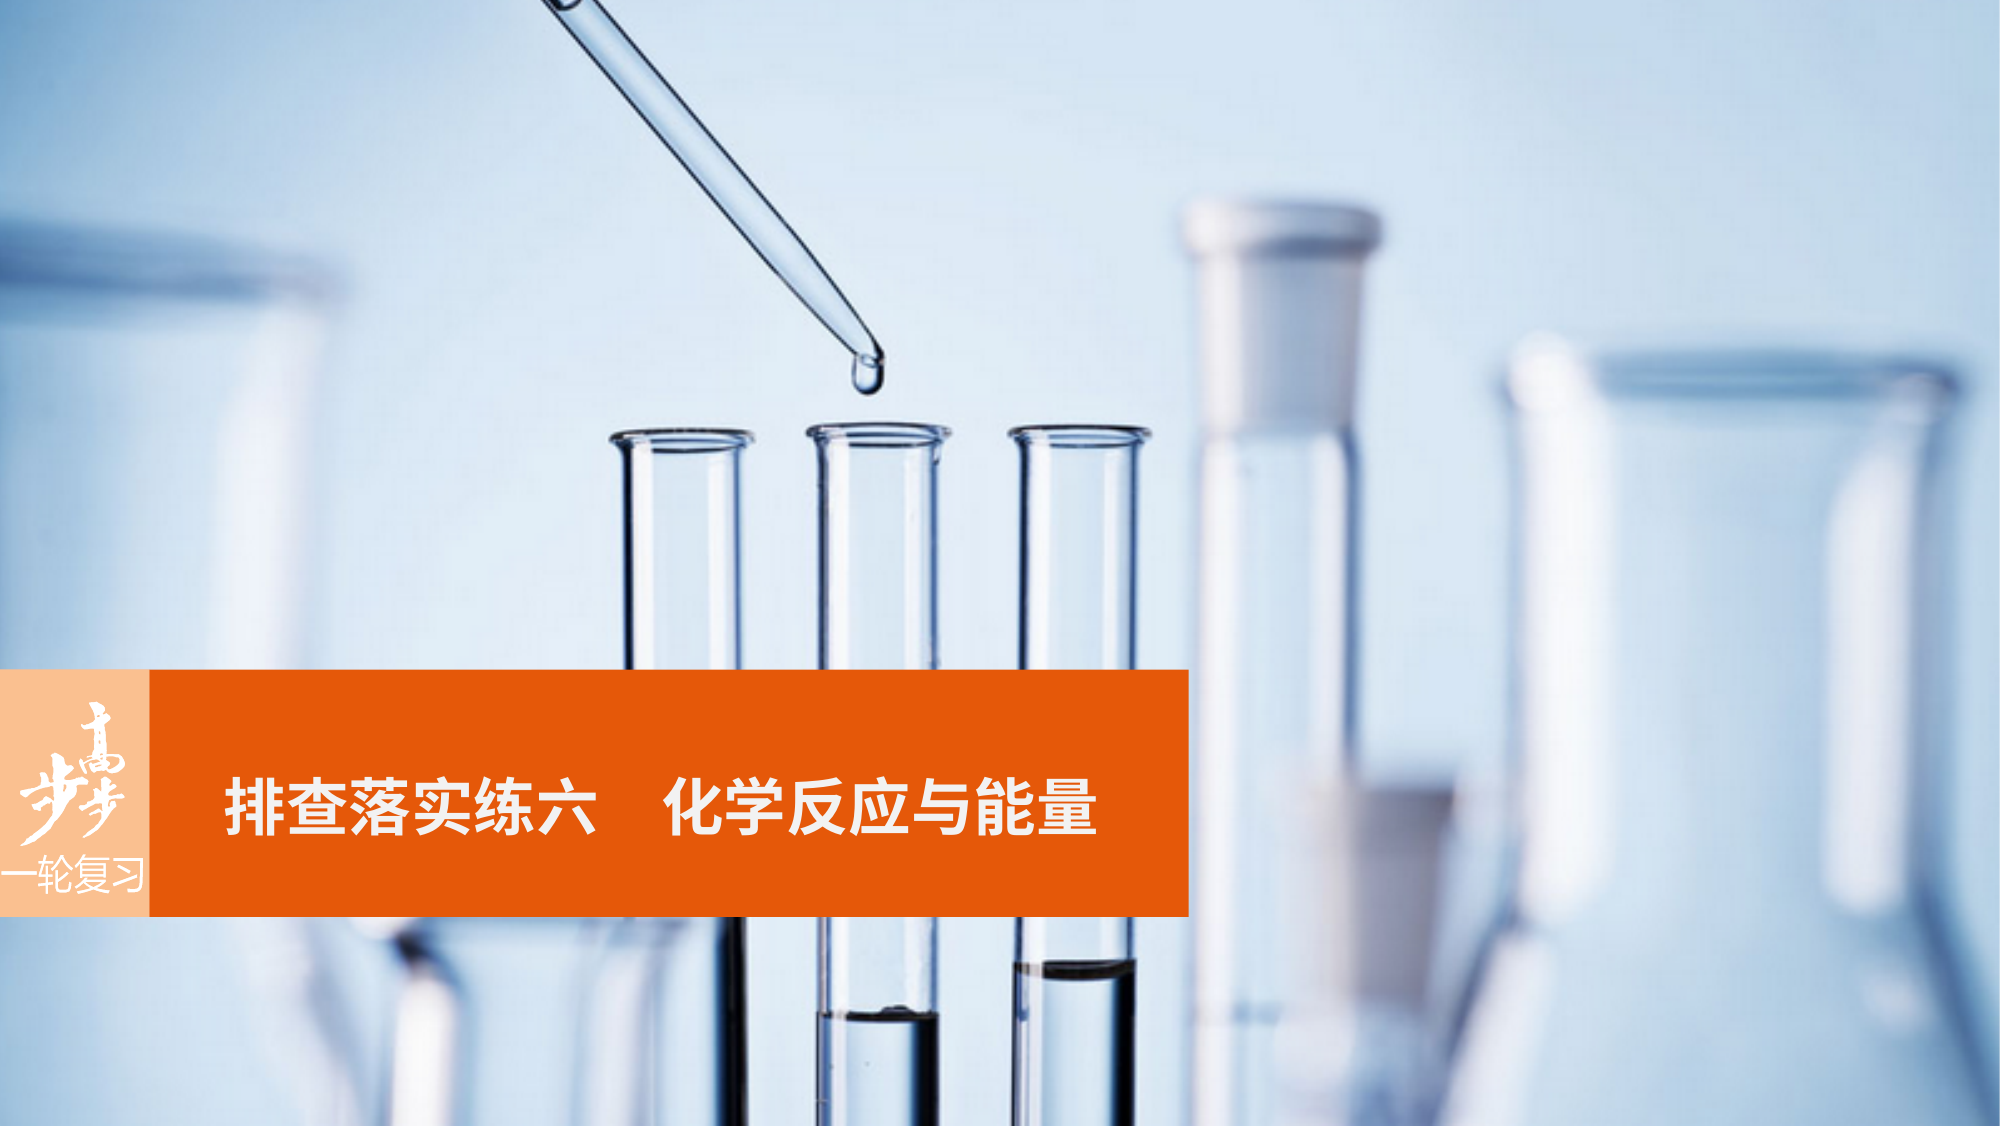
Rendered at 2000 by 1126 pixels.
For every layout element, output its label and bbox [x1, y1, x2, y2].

text_box [0, 669, 150, 918]
picture [0, 0, 2000, 1126]
